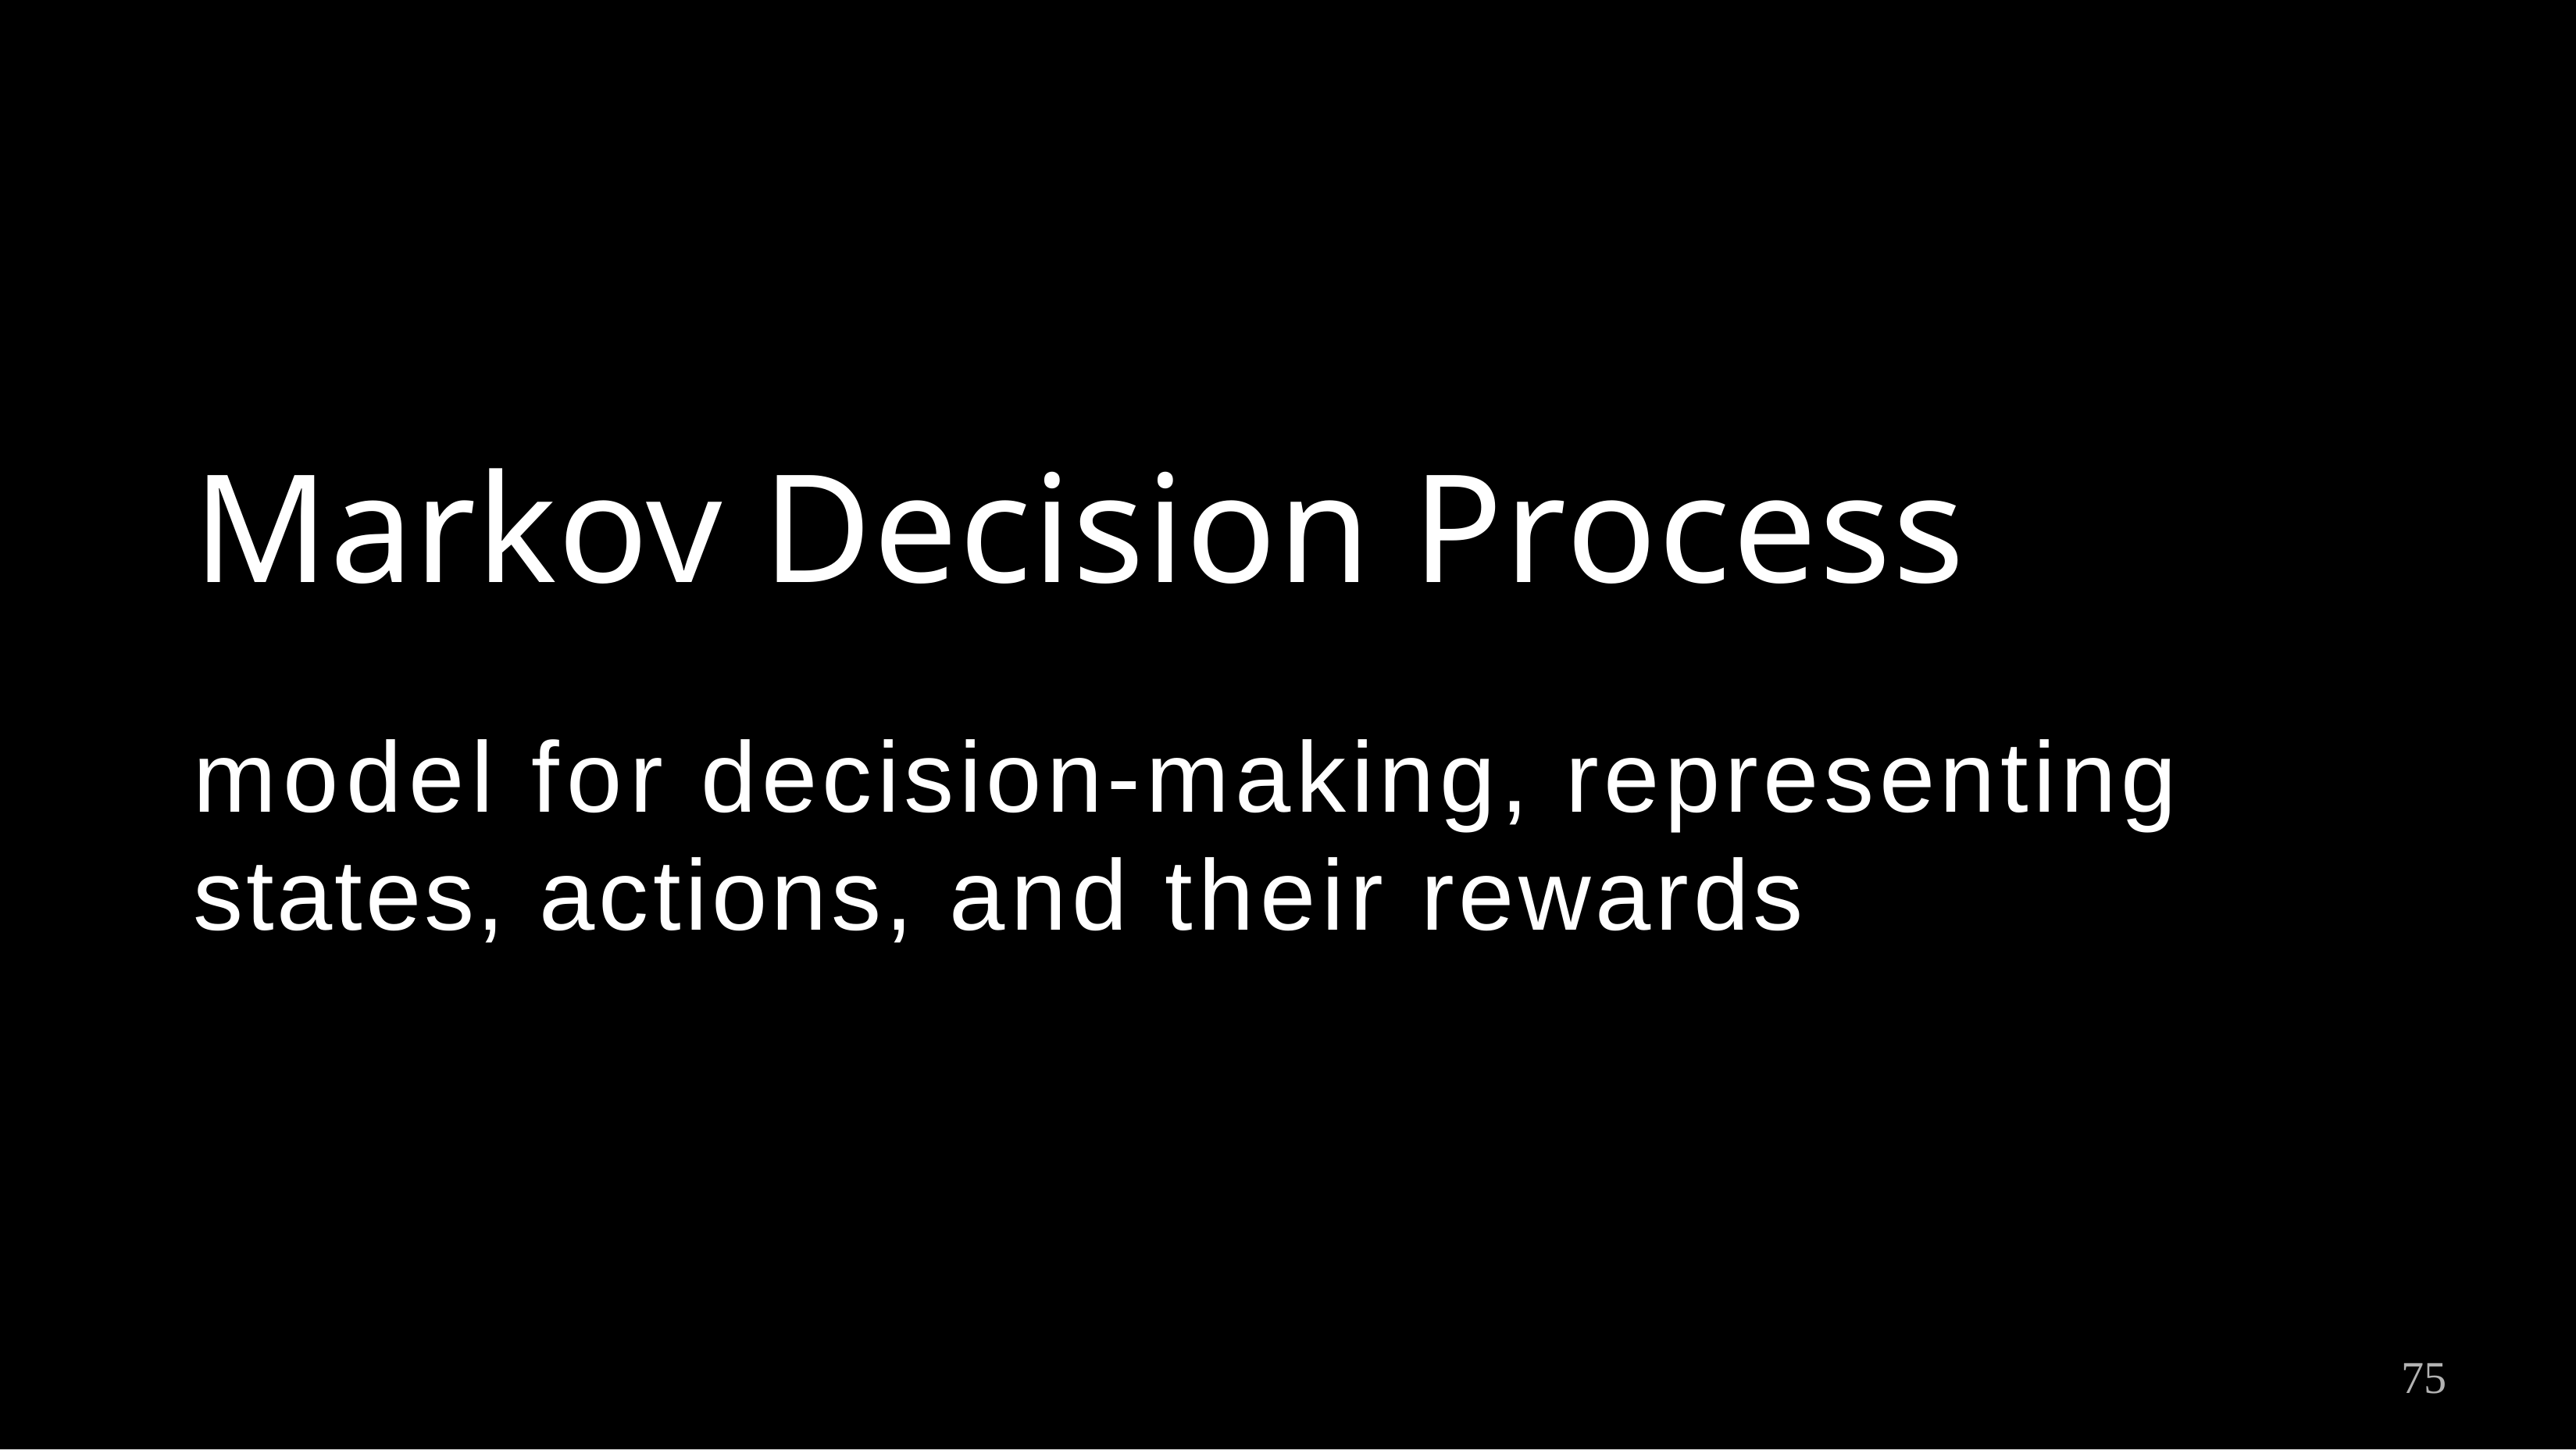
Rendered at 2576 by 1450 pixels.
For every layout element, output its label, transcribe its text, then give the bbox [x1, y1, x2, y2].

slide_number 75 [1854, 1348, 2447, 1403]
title Markov Decision Process [191, 412, 2368, 675]
text_box model for decision-making, representing states, actions, and their rewards [191, 708, 2196, 951]
